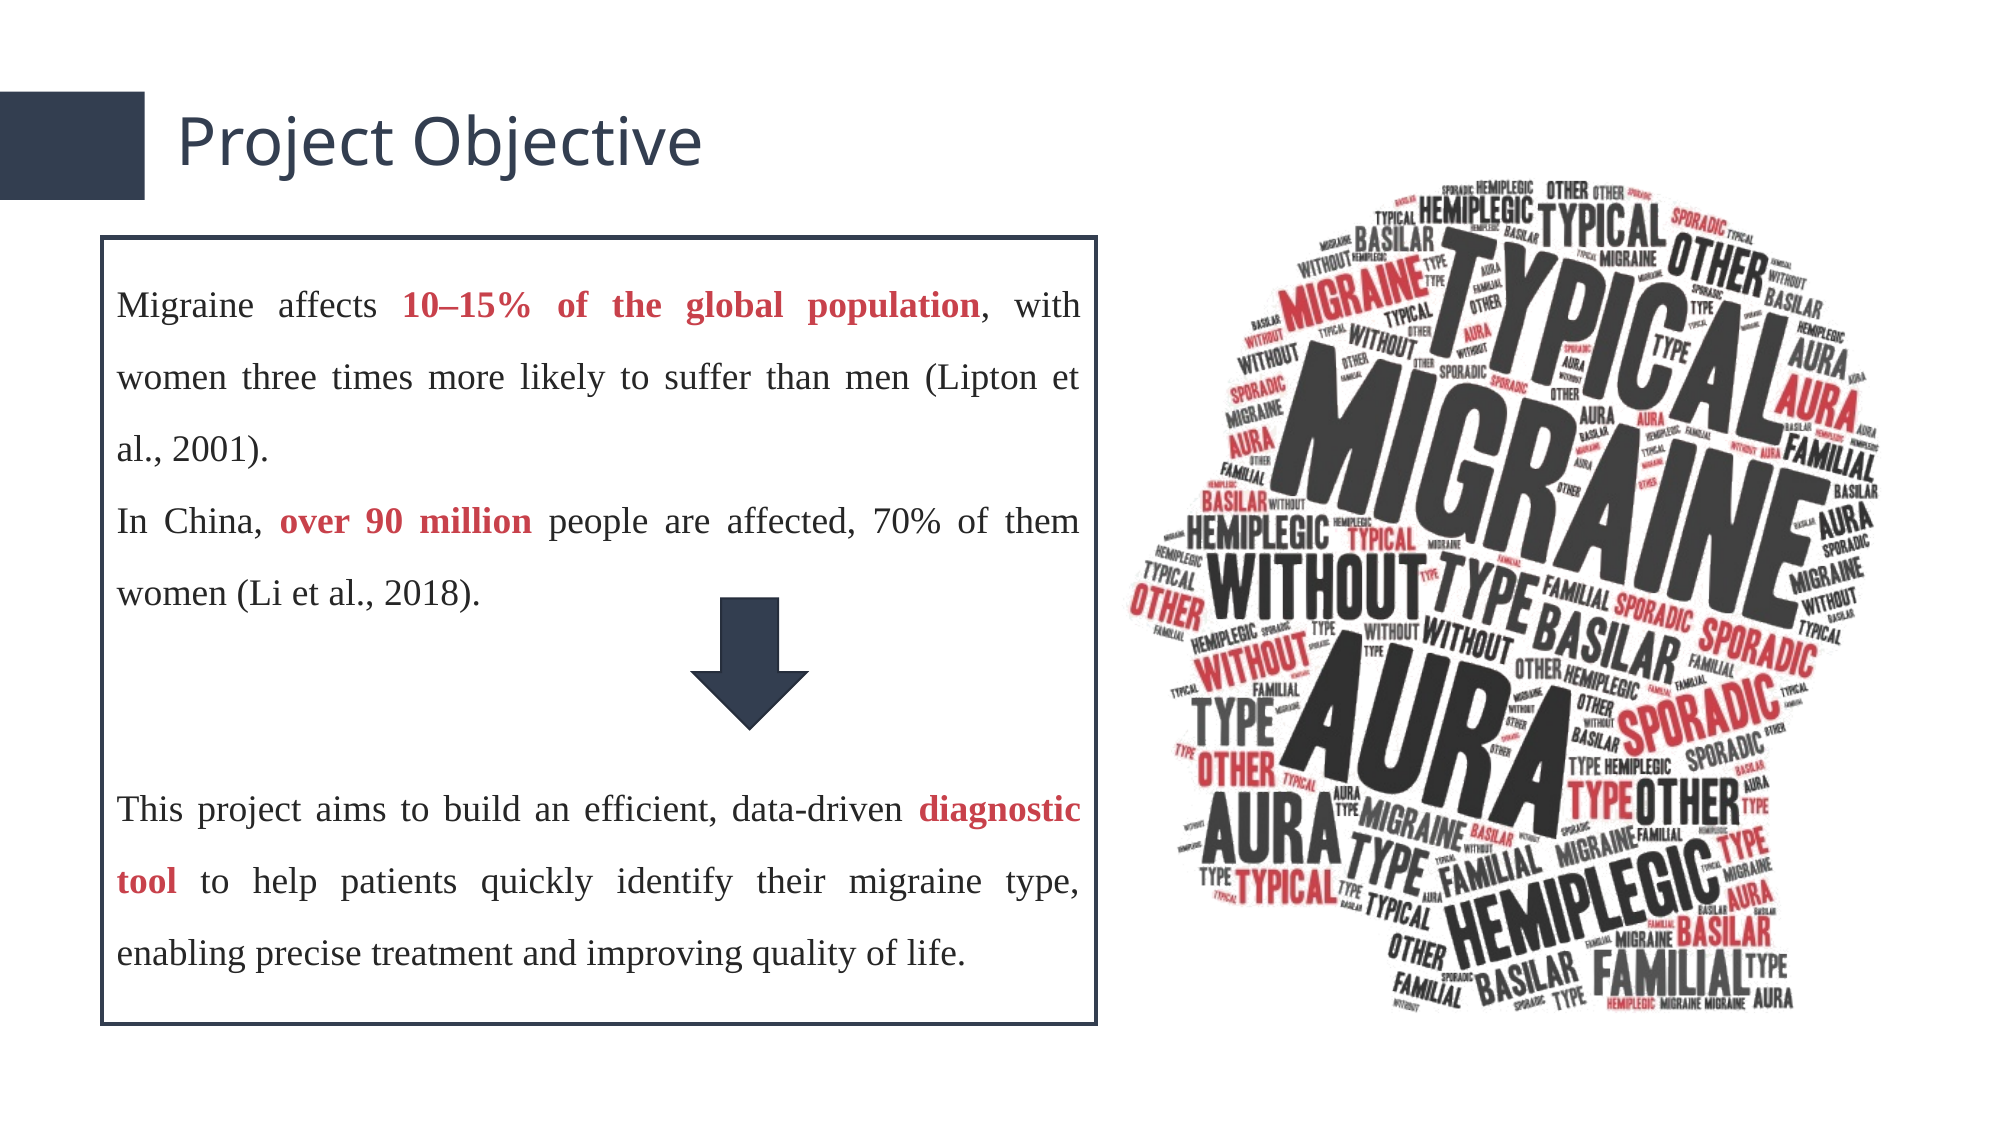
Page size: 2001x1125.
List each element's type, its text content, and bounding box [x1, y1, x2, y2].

picture [1074, 123, 1928, 1064]
text_box Migraine affects 10–15% of the global population, with women three times more likely to suffer than men (Lipton et al., 2001). In China, over 90 million people are affected, 70% of them women (Li et al., 2018). This project aims to build an efficient, data-driven diagnostic tool to help patients quickly identify their migraine type, enabling precise treatment and improving quality of life. [101, 245, 1074, 1024]
text_box [690, 597, 810, 731]
text_box [101, 236, 1074, 245]
text_box [0, 91, 146, 201]
text_box Project Objective [161, 91, 788, 210]
